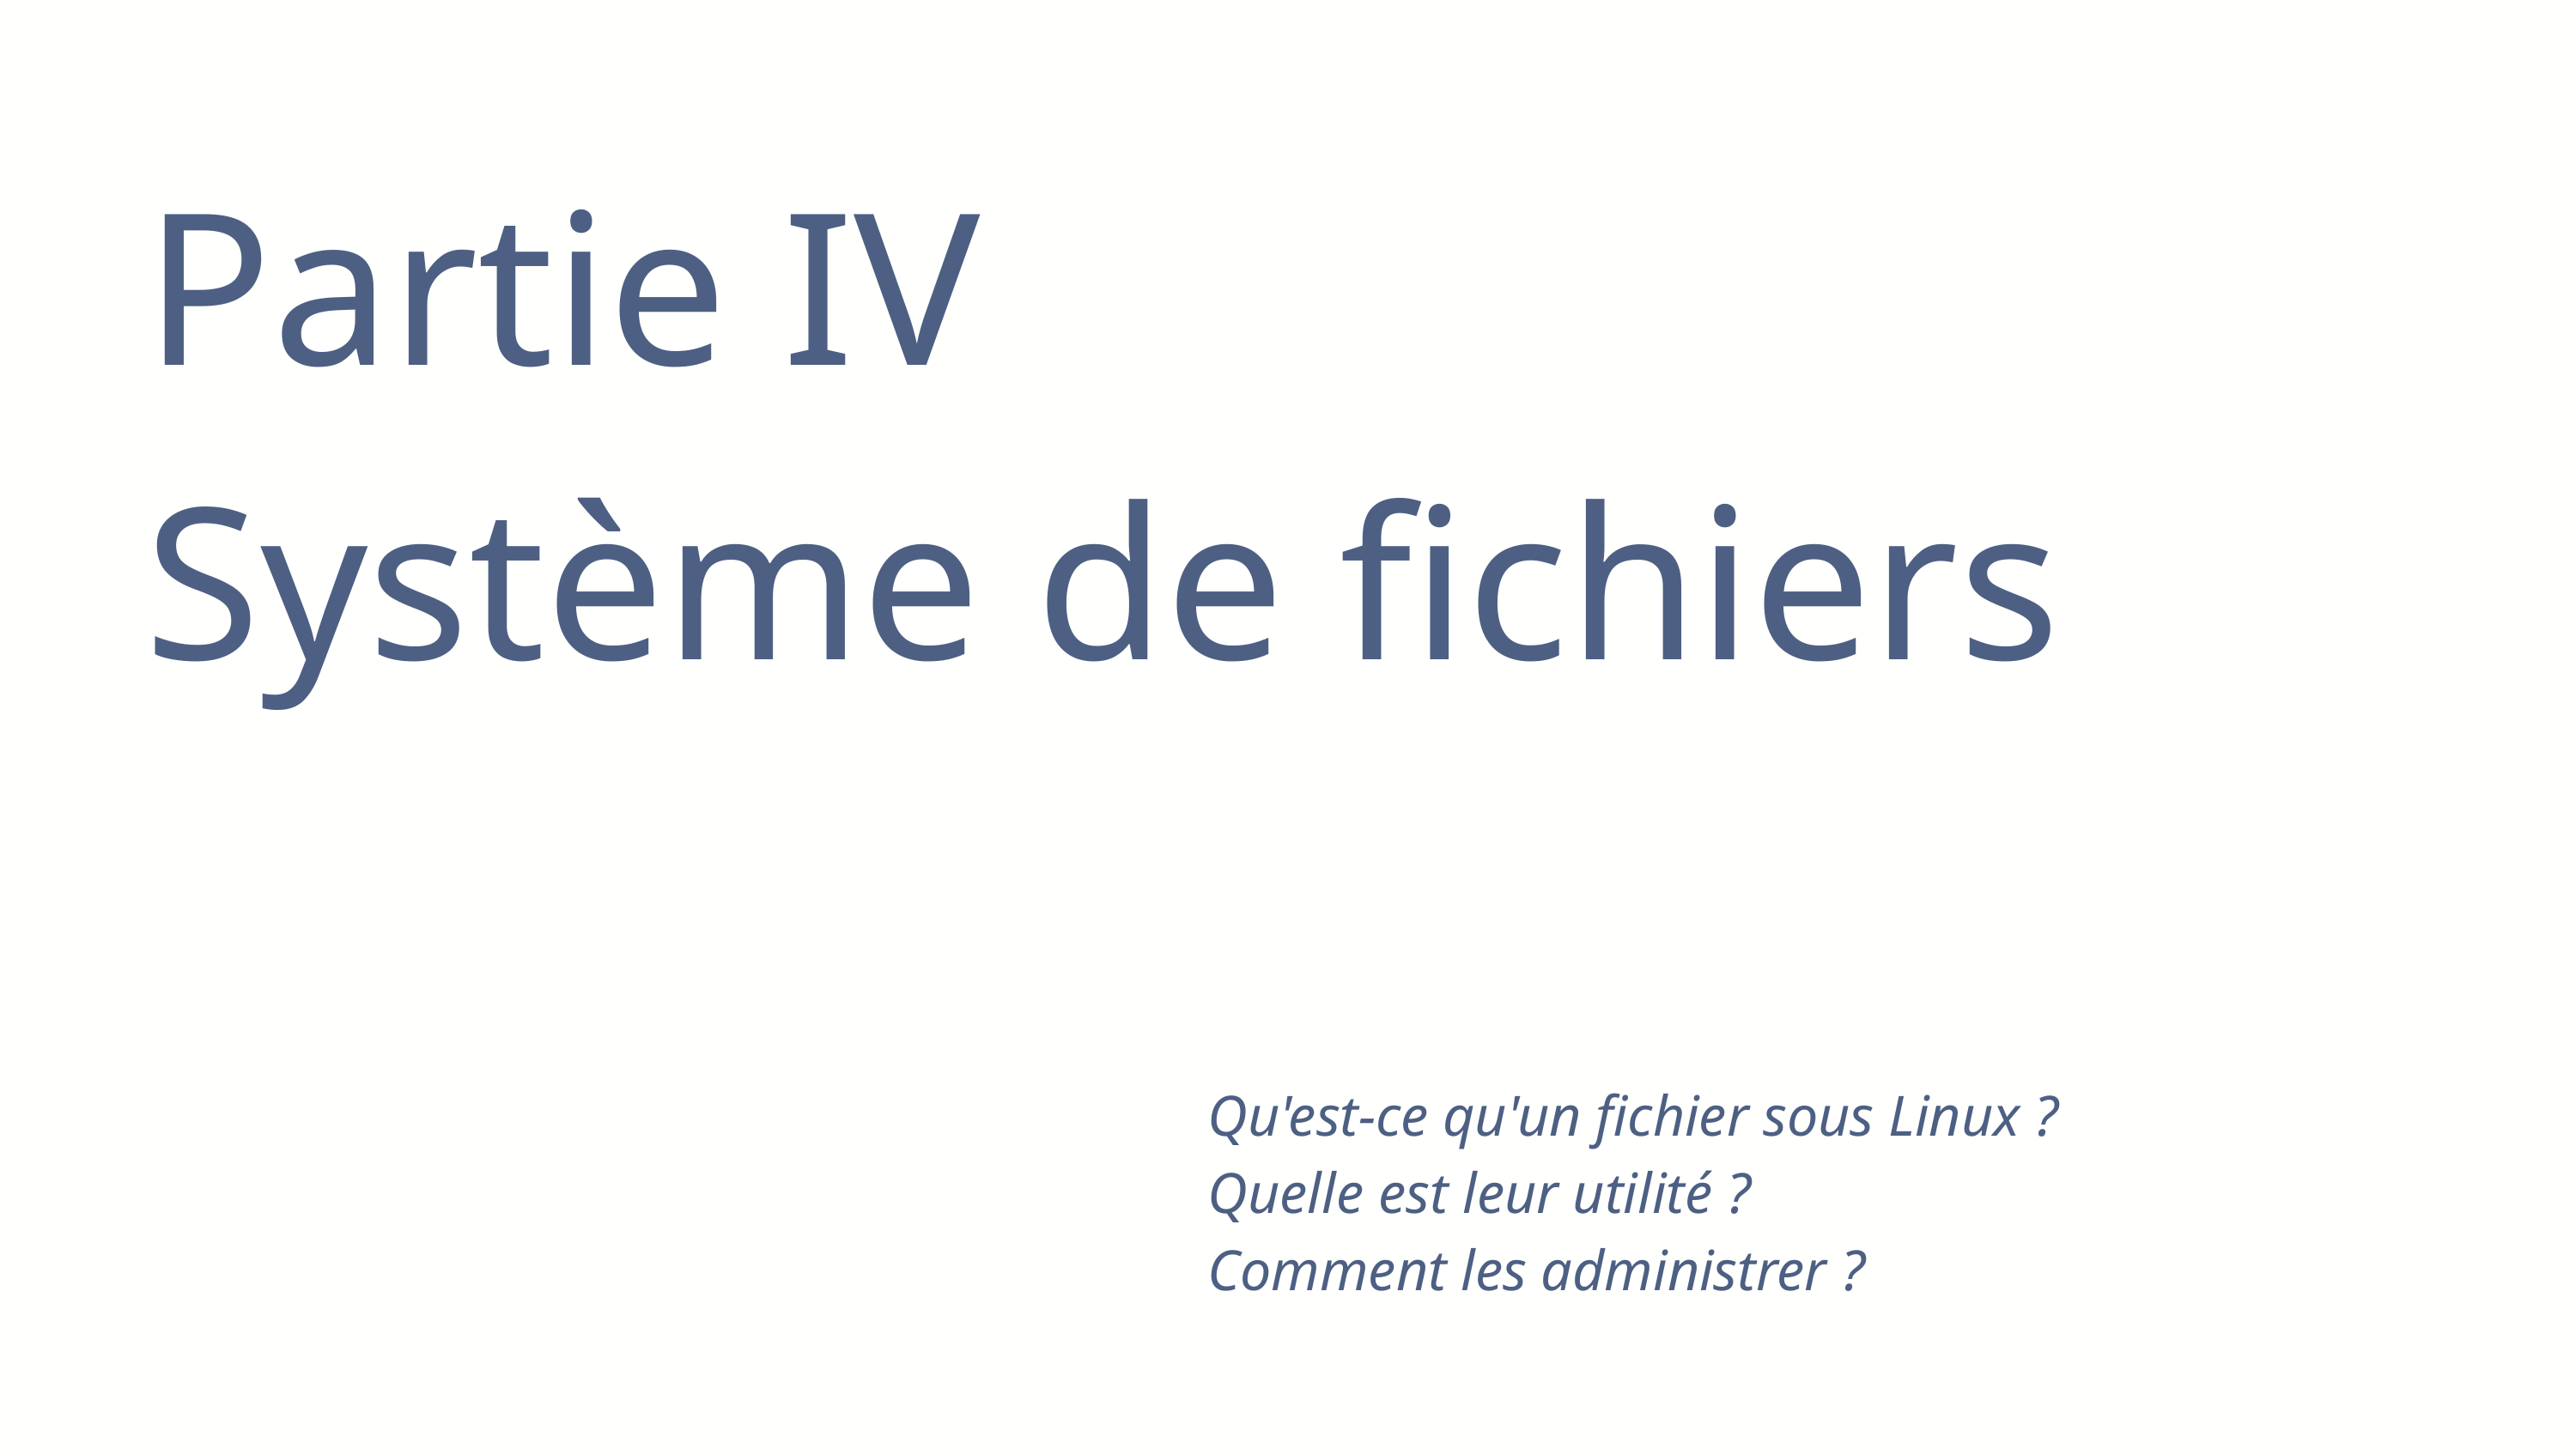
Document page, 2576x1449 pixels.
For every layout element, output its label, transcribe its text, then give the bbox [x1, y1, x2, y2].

text_box Qu'est-ce qu'un fichier sous Linux ? Quelle est leur utilité ? Comment les administrer ? [1207, 1069, 2447, 1302]
text_box Partie IV Système de fichiers [144, 112, 2479, 703]
